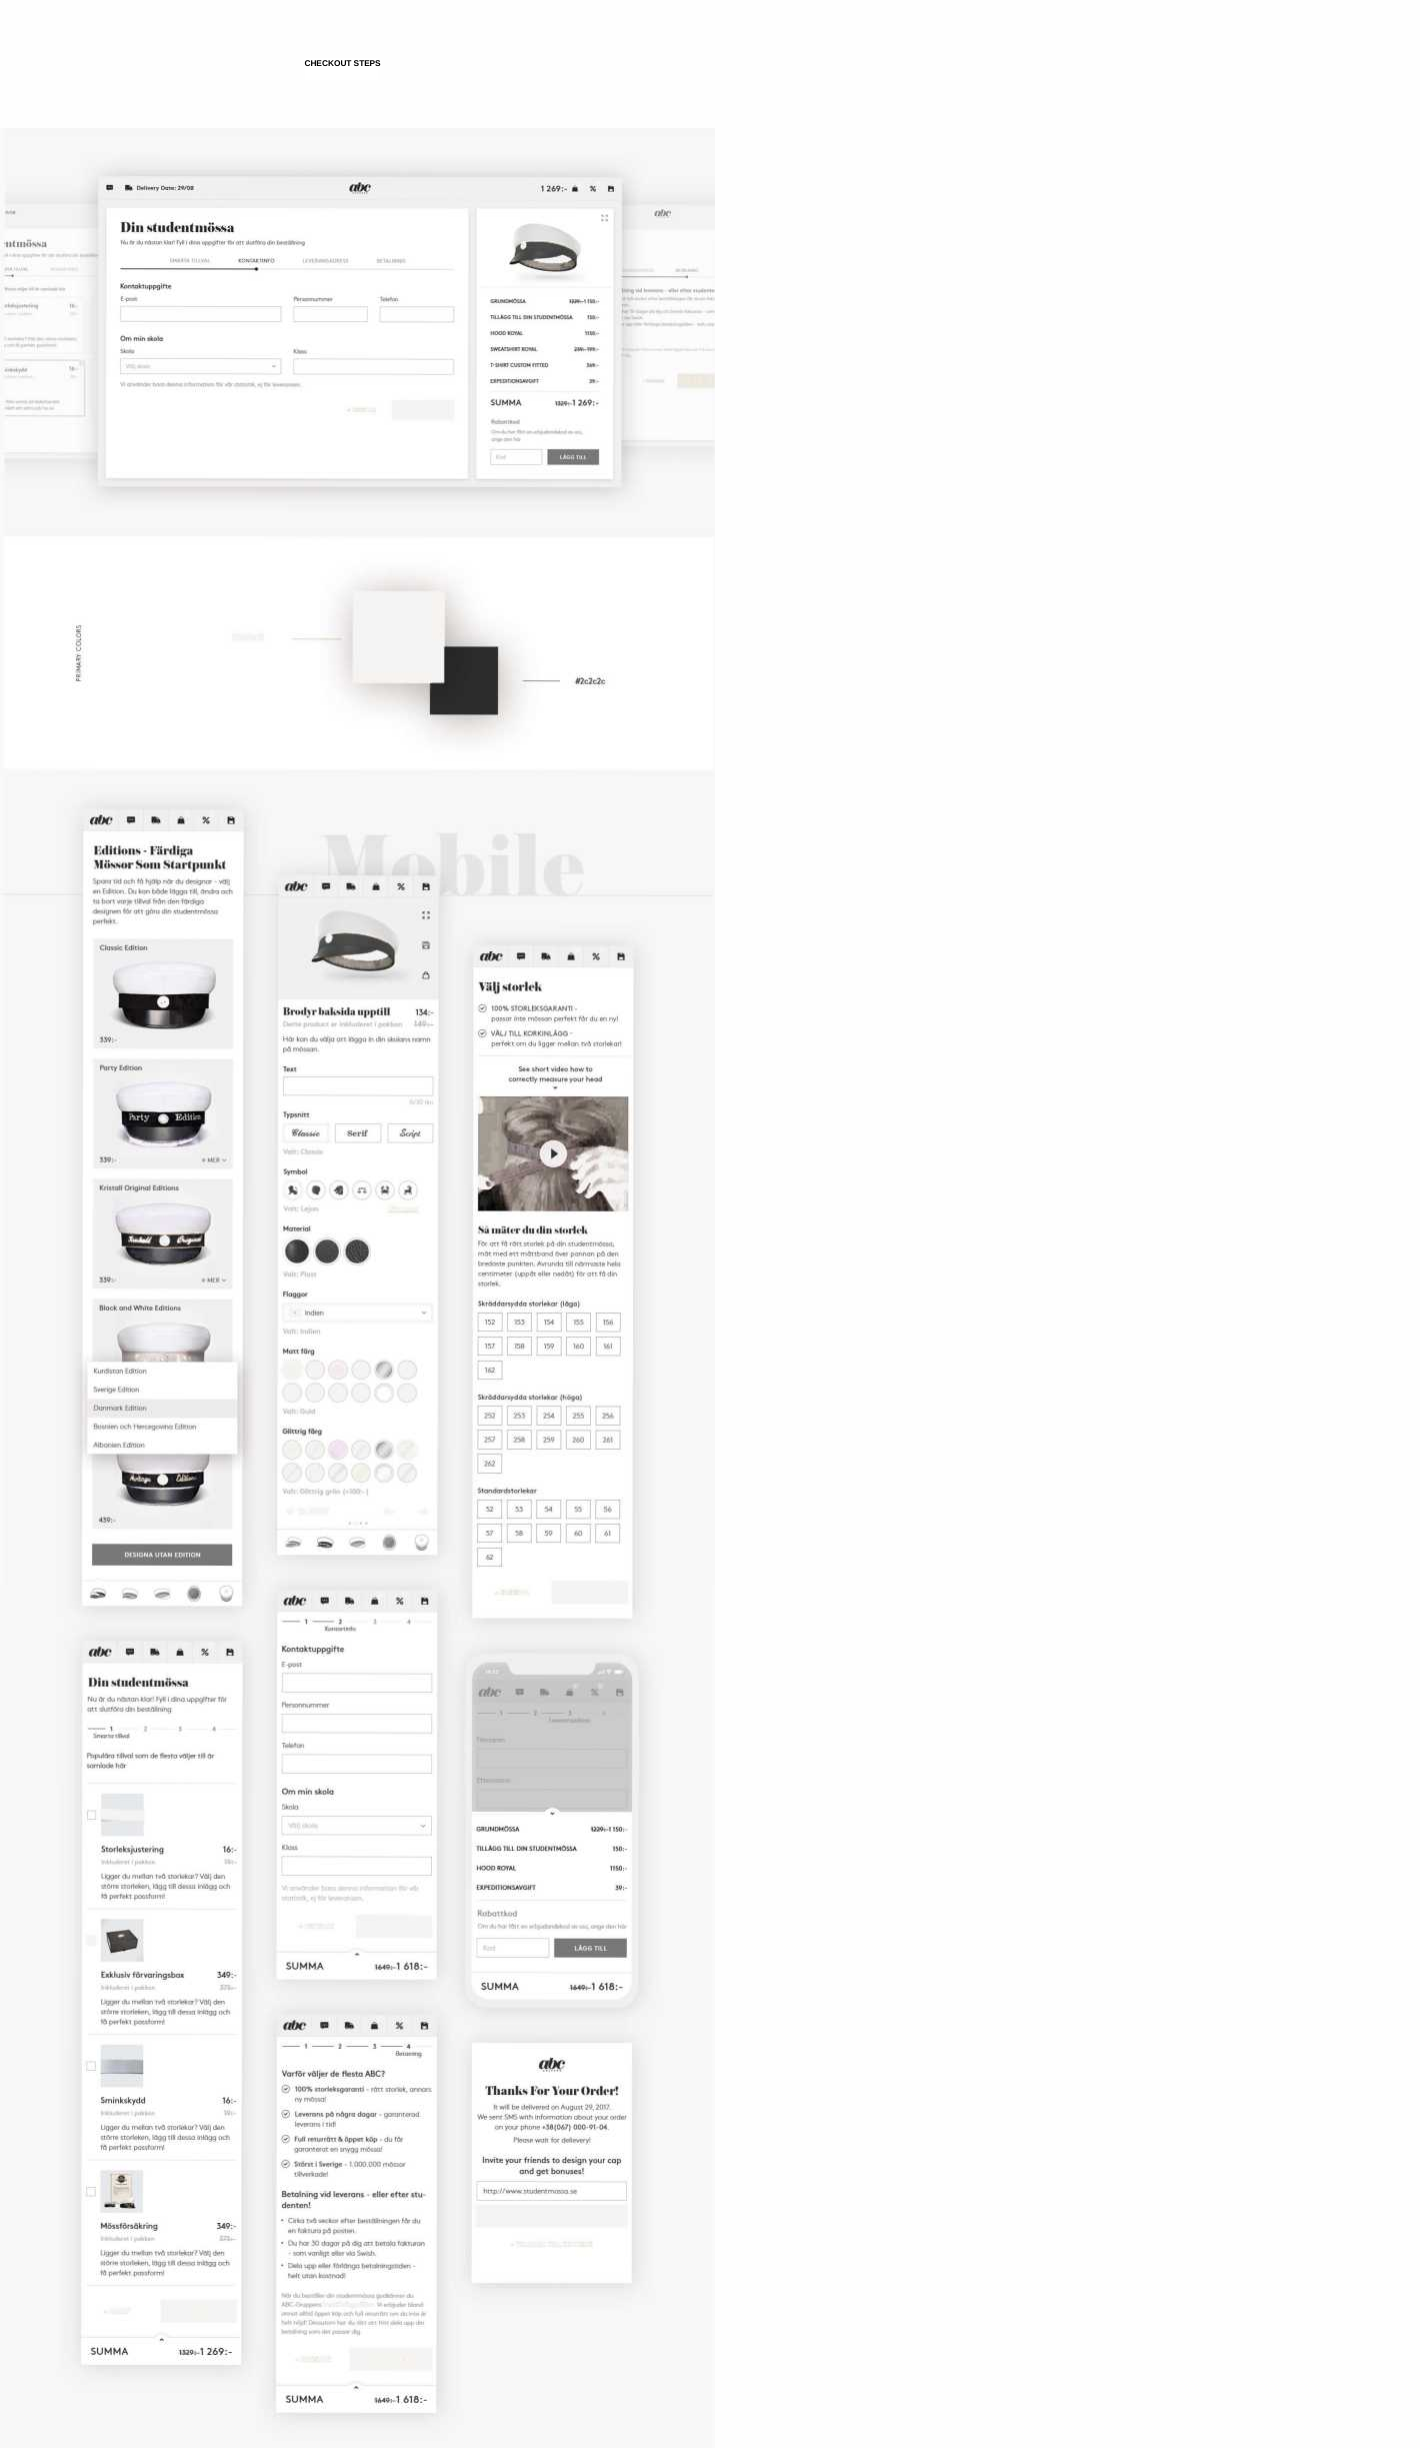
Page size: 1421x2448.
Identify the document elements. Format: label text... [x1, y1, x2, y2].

text_box CHECKOUT STEPS [304, 57, 378, 81]
picture [0, 128, 715, 2448]
